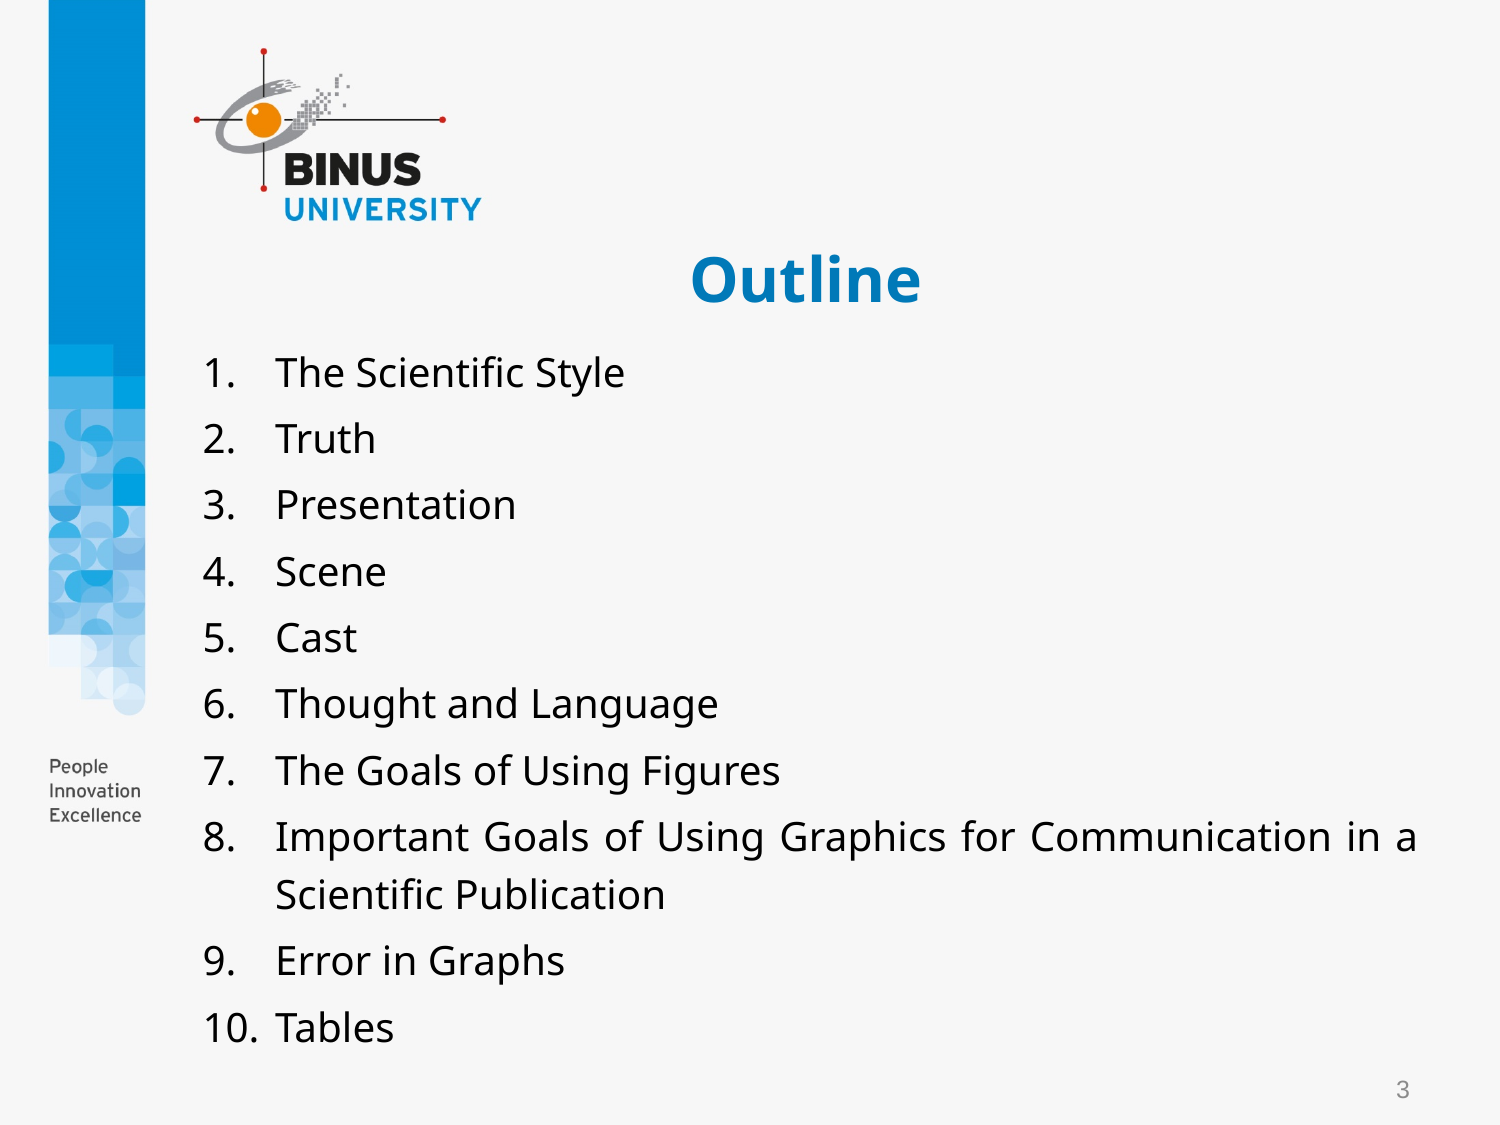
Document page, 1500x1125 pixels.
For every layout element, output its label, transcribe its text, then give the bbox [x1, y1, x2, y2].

title Outline [187, 224, 1425, 329]
slide_number 3 [1074, 1062, 1425, 1119]
picture [0, 0, 1500, 845]
list The Scientific Style Truth Presentation Scene Cast Thought and Language The Goals of Using Figures Important Goals of Using Graphics for Communication in a Scientific Publication Error in Graphs Tables [187, 329, 1436, 1062]
